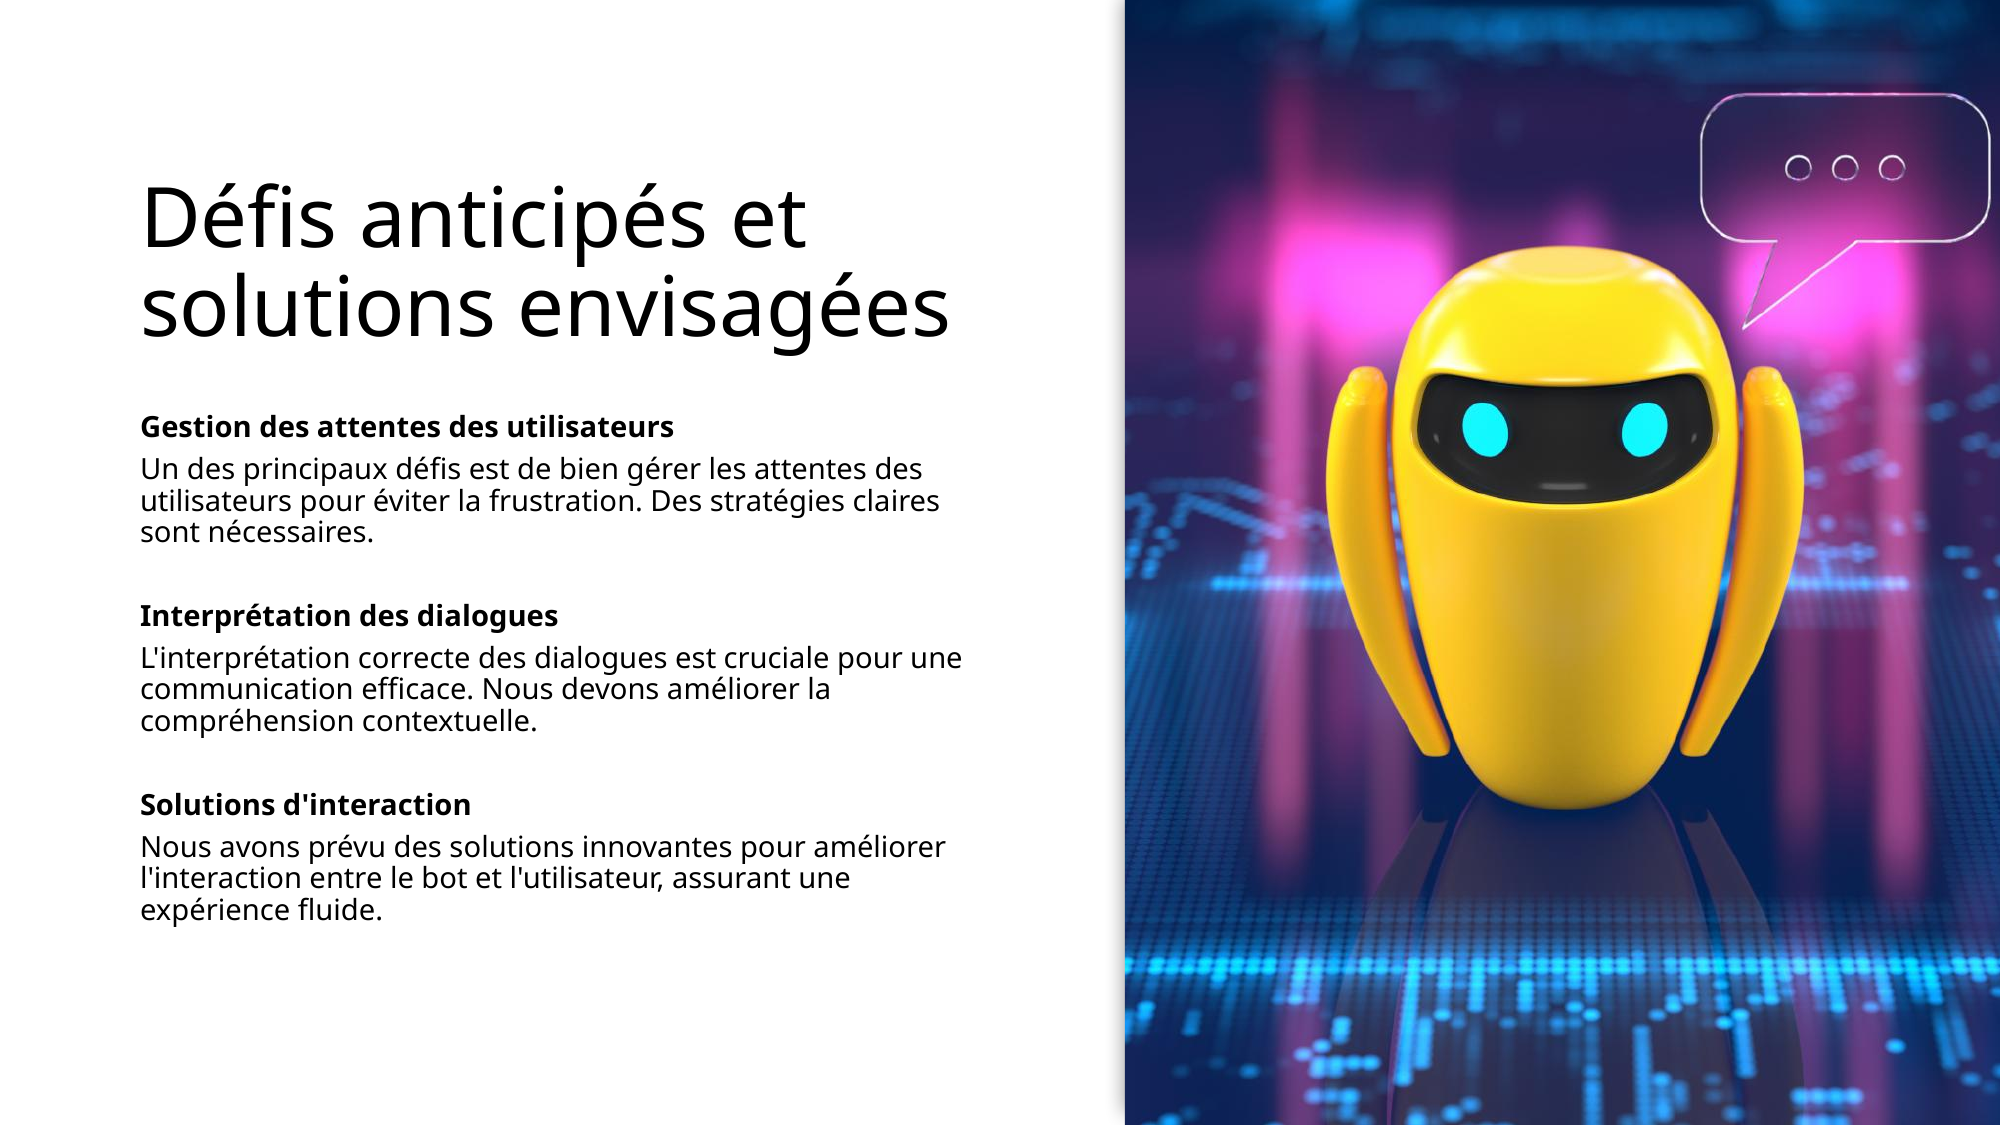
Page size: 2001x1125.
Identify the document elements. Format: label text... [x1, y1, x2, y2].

list Gestion des attentes des utilisateurs Un des principaux défis est de bien gérer les attentes des utilisateurs pour éviter la frustration. Des stratégies claires sont nécessaires. Interprétation des dialogues L'interprétation correcte des dialogues est cruciale pour une communication efficace. Nous devons améliorer la compréhension contextuelle. Solutions d'interaction Nous avons prévu des solutions innovantes pour améliorer l'interaction entre le bot et l'utilisateur, assurant une expérience fluide. [124, 405, 1000, 1024]
text_box [0, 0, 1124, 1125]
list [1124, 0, 2000, 1125]
title Défis anticipés et solutions envisagées [124, 125, 1000, 405]
